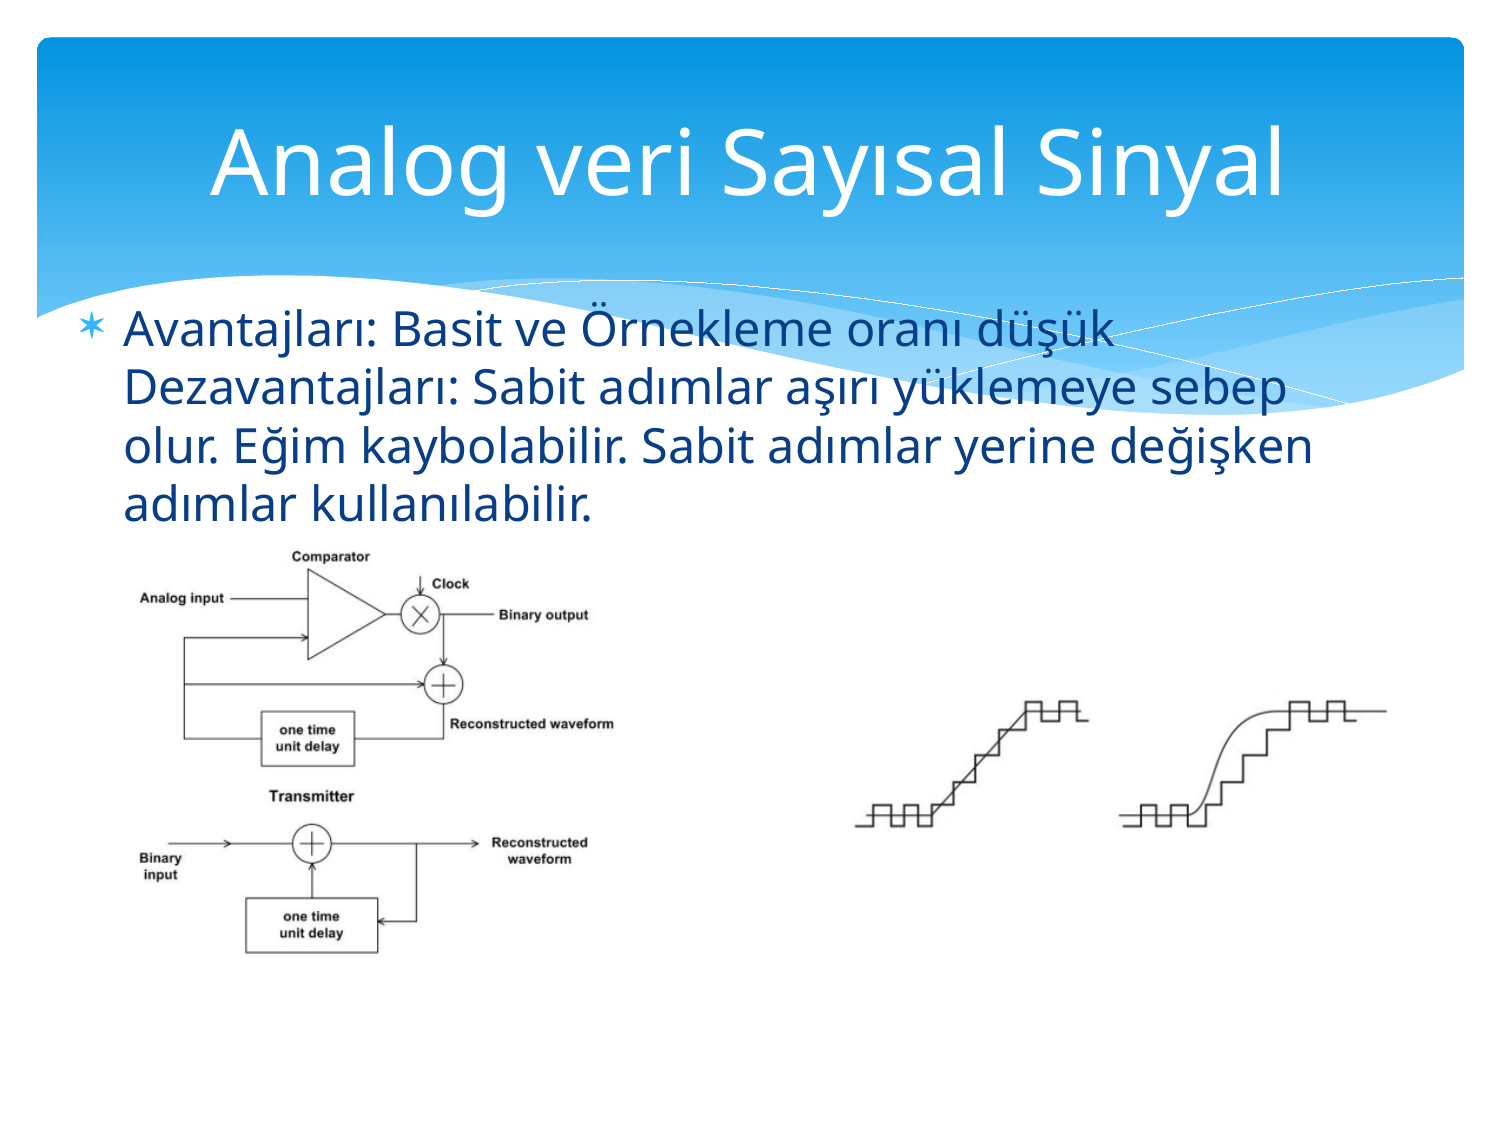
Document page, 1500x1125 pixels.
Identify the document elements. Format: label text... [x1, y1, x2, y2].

title Analog veri Sayısal Sinyal [75, 55, 1425, 261]
list Avantajları: Basit ve Örnekleme oranı düşük Dezavantajları: Sabit adımlar aşırı yüklemeye sebep olur. Eğim kaybolabilir. Sabit adımlar yerine değişken adımlar kullanılabilir. [64, 290, 1359, 539]
picture [820, 644, 1422, 846]
picture [52, 538, 686, 988]
